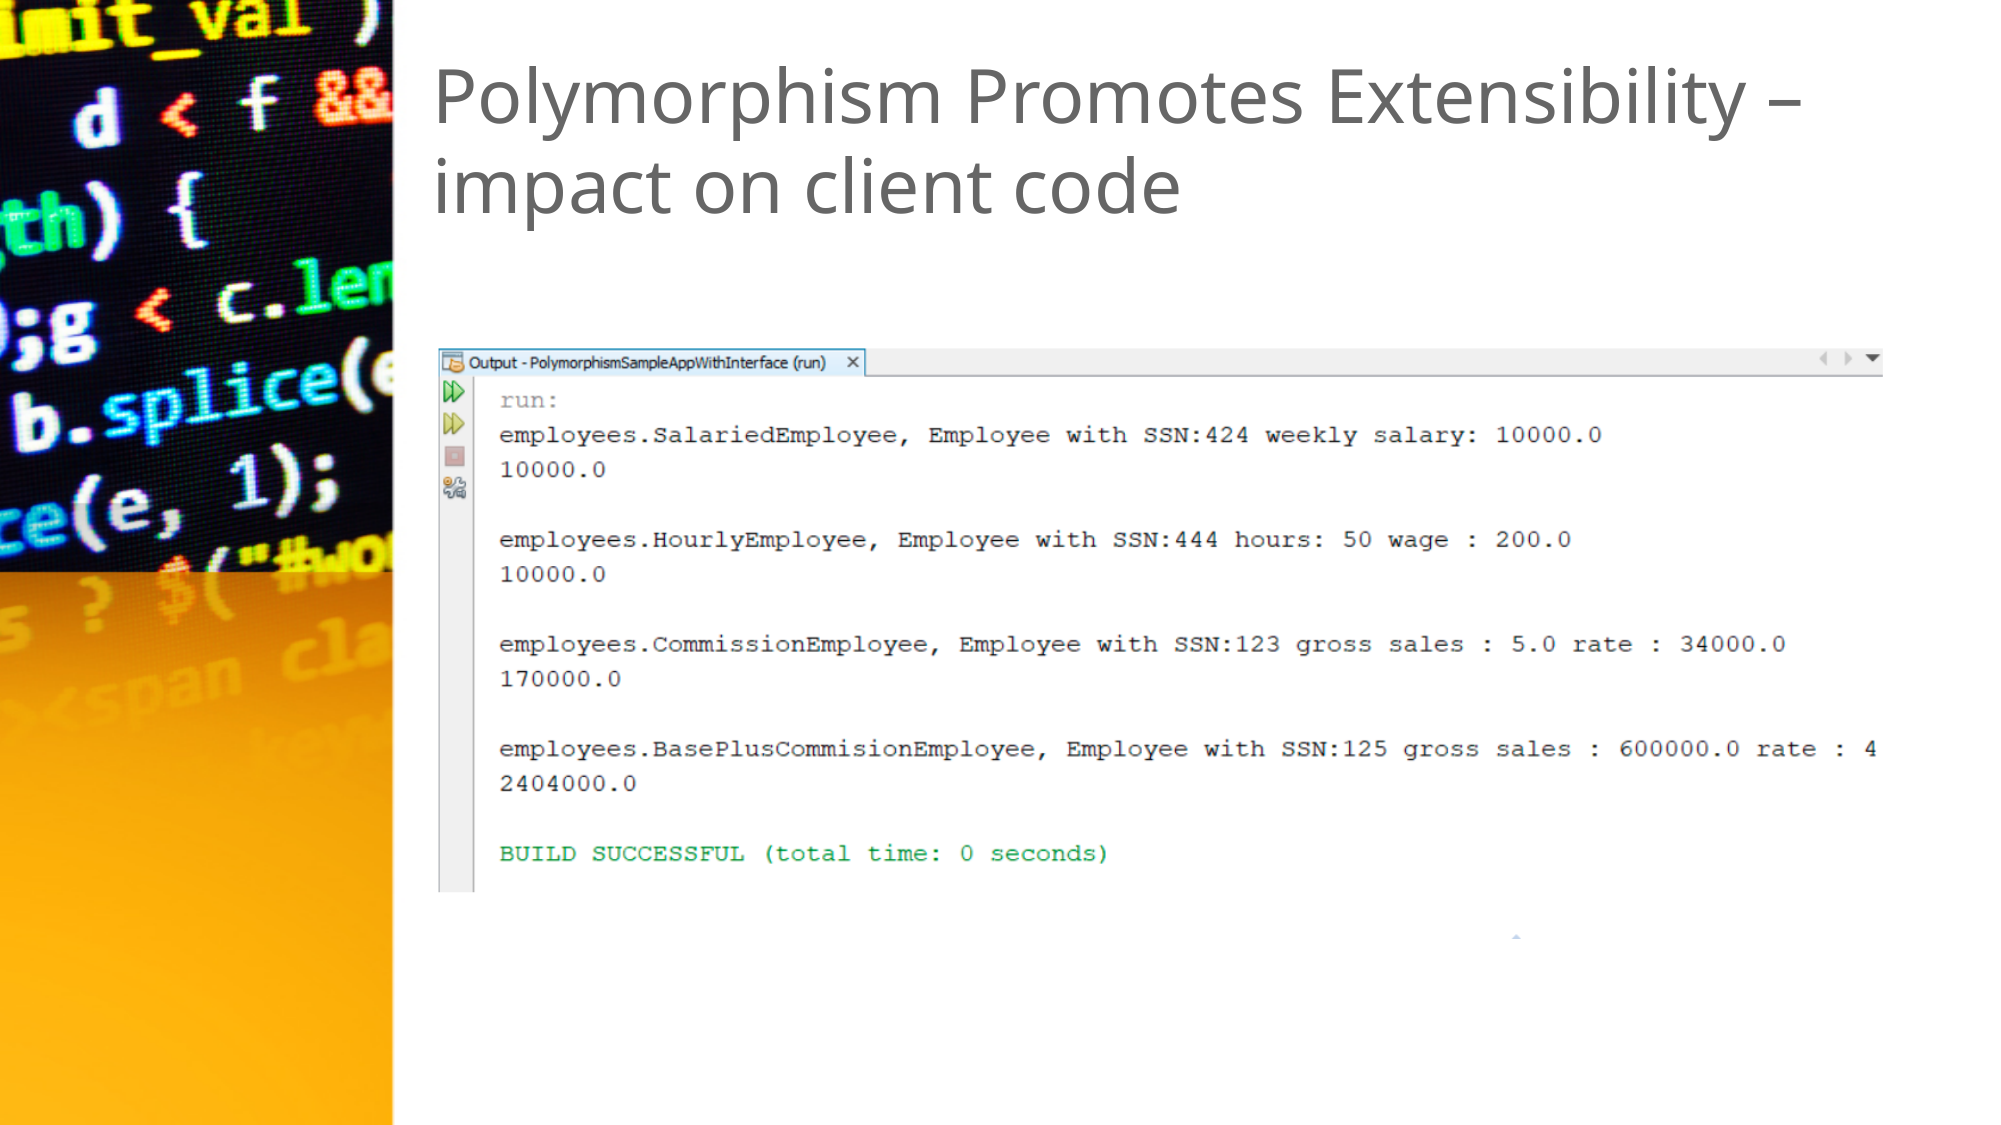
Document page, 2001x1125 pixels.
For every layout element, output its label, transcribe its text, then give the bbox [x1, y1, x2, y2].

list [417, 328, 1901, 939]
title Polymorphism Promotes Extensibility – impact on client code [417, 45, 1898, 233]
picture [0, 0, 2001, 1125]
picture [0, 512, 14, 520]
